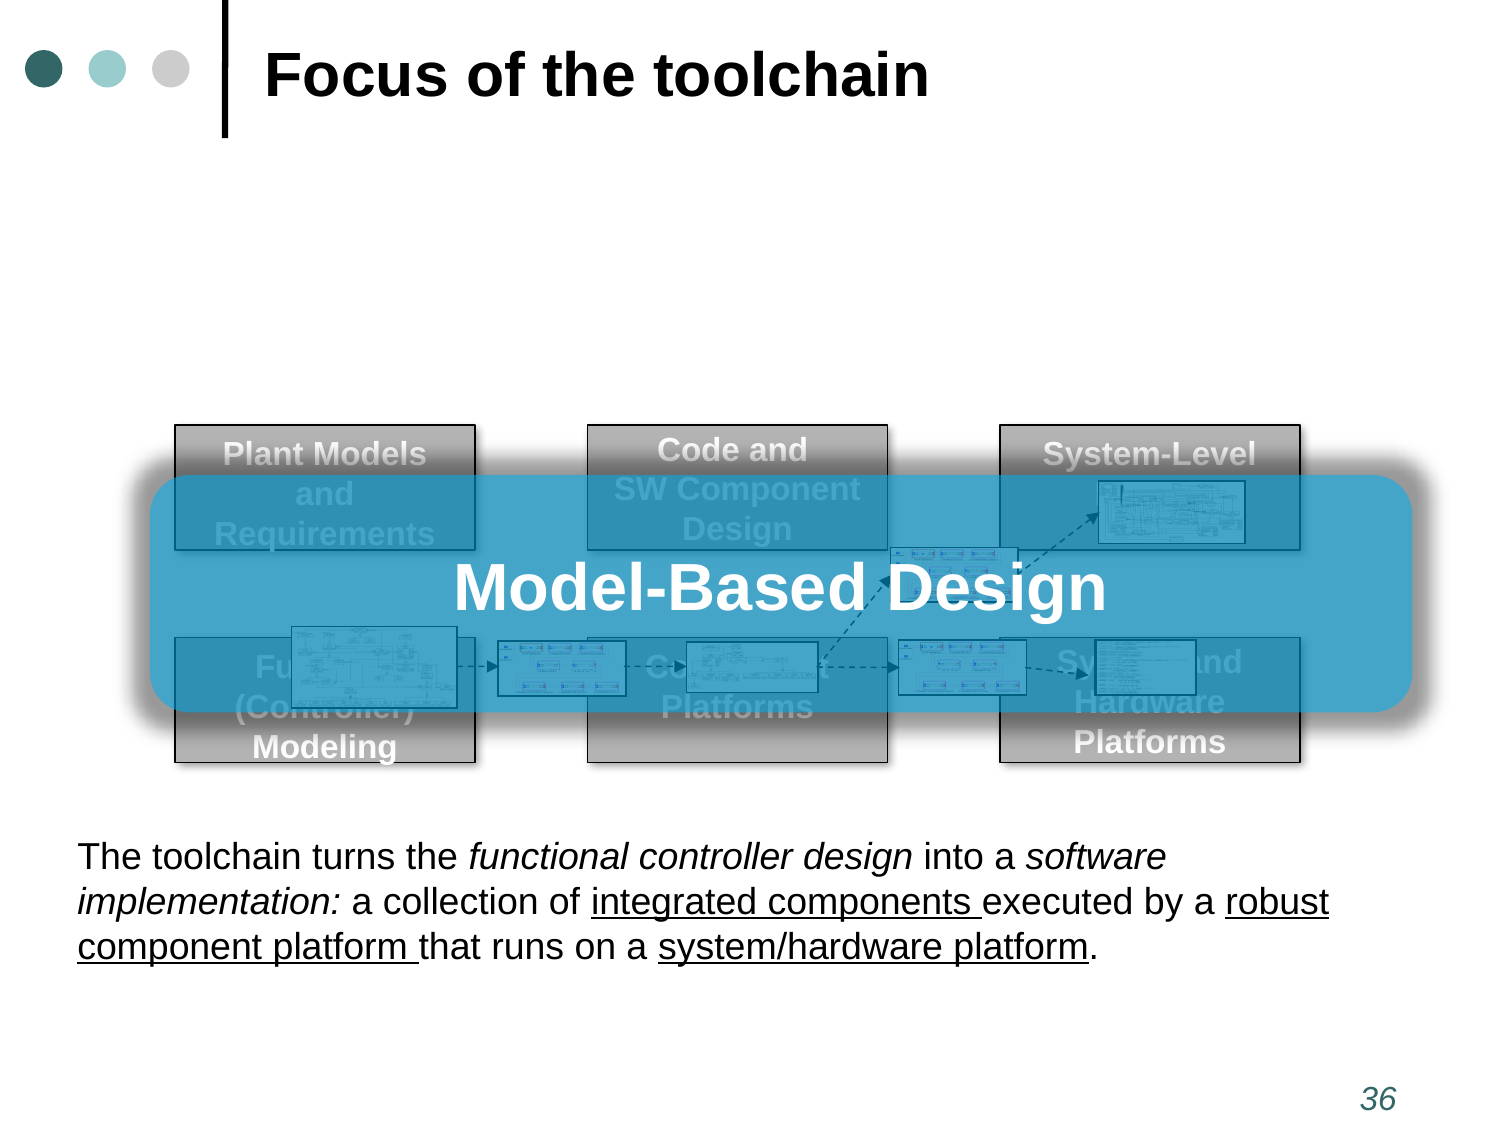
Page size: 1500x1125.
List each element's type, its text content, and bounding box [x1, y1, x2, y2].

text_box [587, 424, 888, 473]
text_box The toolchain turns the functional controller design into a software implementation: a collection of integrated components executed by a robust component platform that runs on a system/hardware platform. [62, 824, 1388, 975]
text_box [149, 474, 1413, 713]
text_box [174, 722, 476, 763]
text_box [999, 722, 1301, 763]
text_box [174, 424, 476, 473]
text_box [999, 424, 1301, 473]
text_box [587, 722, 888, 763]
title Focus of the toolchain [249, 0, 1463, 156]
